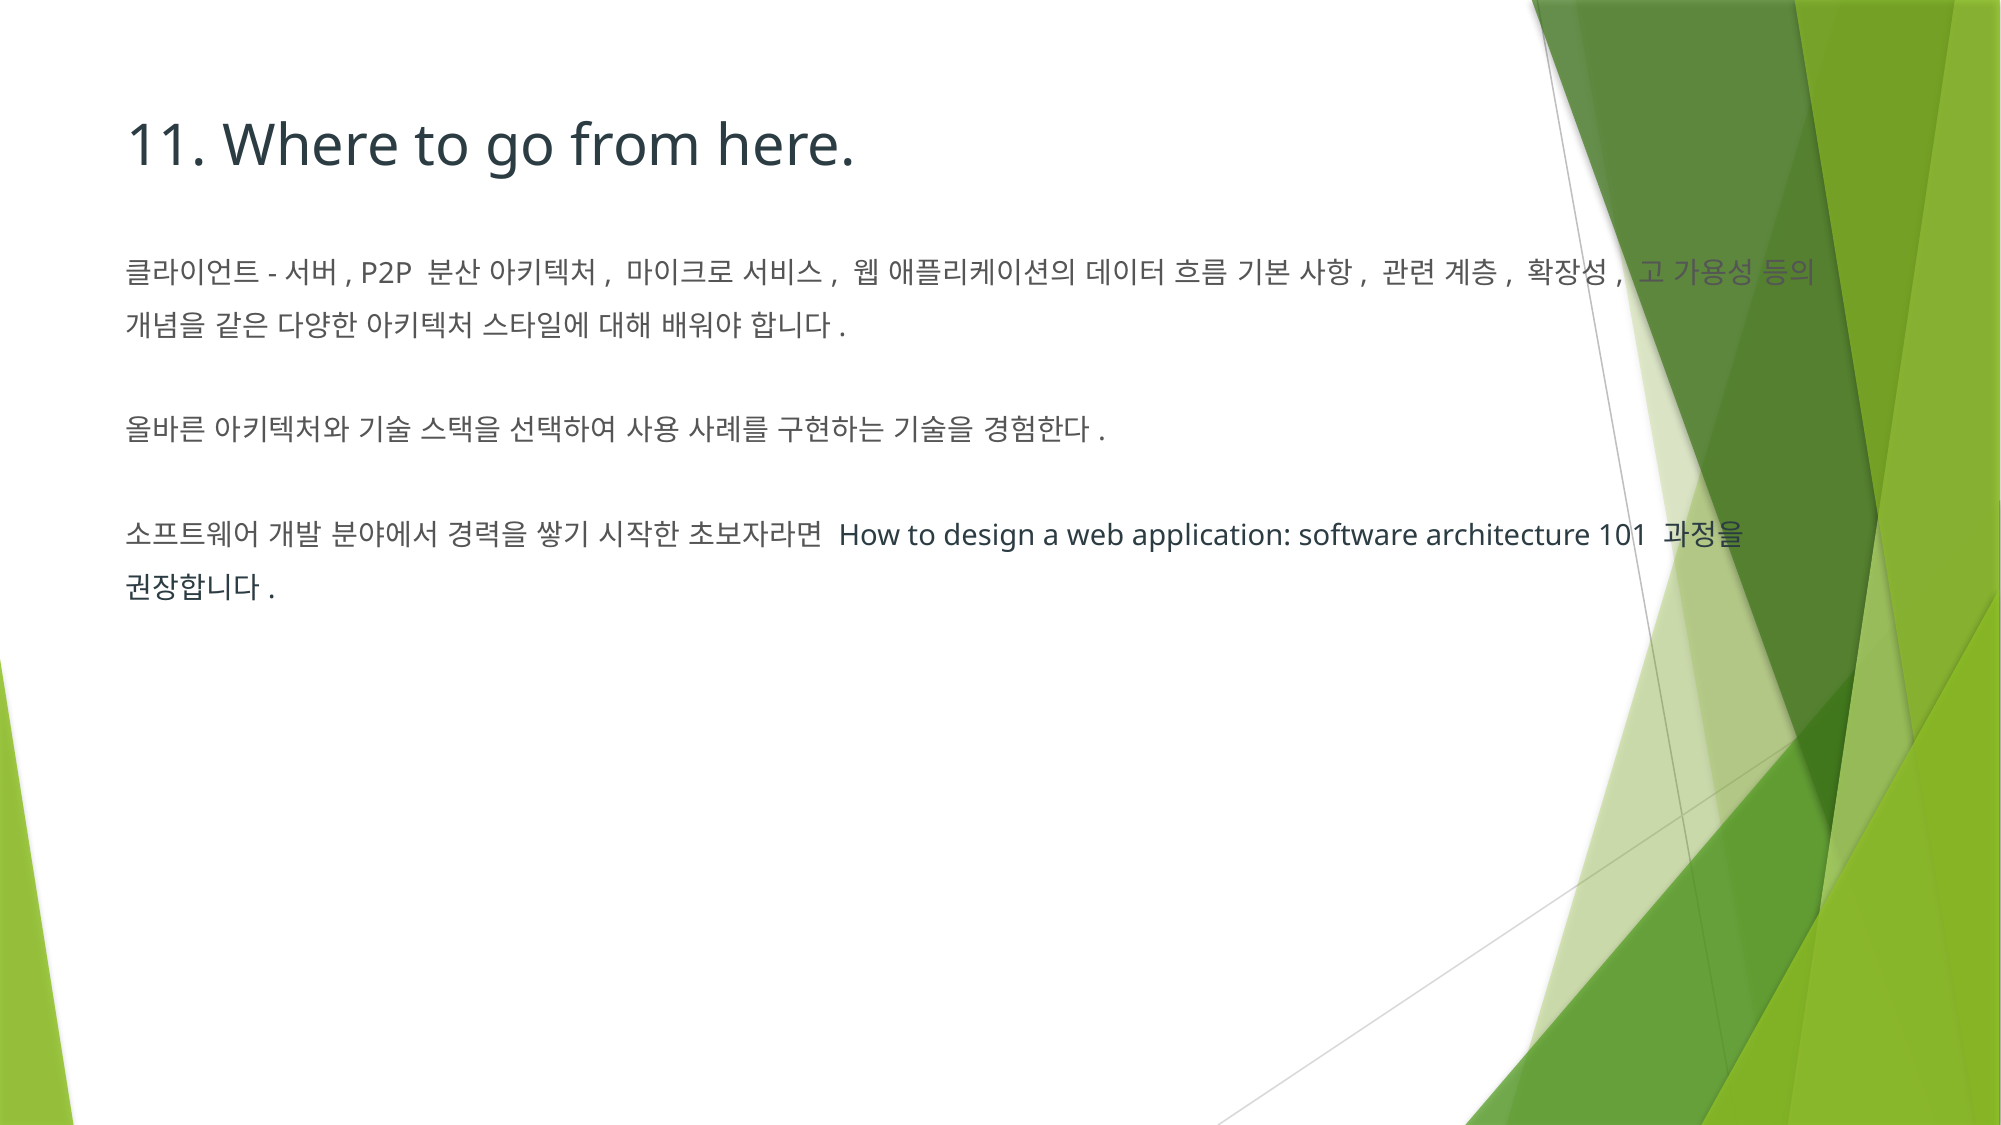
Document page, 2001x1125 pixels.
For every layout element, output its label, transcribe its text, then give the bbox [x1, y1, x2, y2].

title 11. Where to go from here. [111, 99, 1967, 185]
text_box 클라이언트-서버, P2P 분산 아키텍처, 마이크로 서비스, 웹 애플리케이션의 데이터 흐름 기본 사항, 관련 계층, 확장성, 고 가용성 등의 개념을 같은 다양한 아키텍처 스타일에 대해 배워야 합니다. 올바른 아키텍처와 기술 스택을 선택하여 사용 사례를 구현하는 기술을 경험한다. 소프트웨어 개발 분야에서 경력을 쌓기 시작한 초보자라면 How to design a web application: software architecture 101 과정을 권장합니다. [111, 229, 1886, 612]
